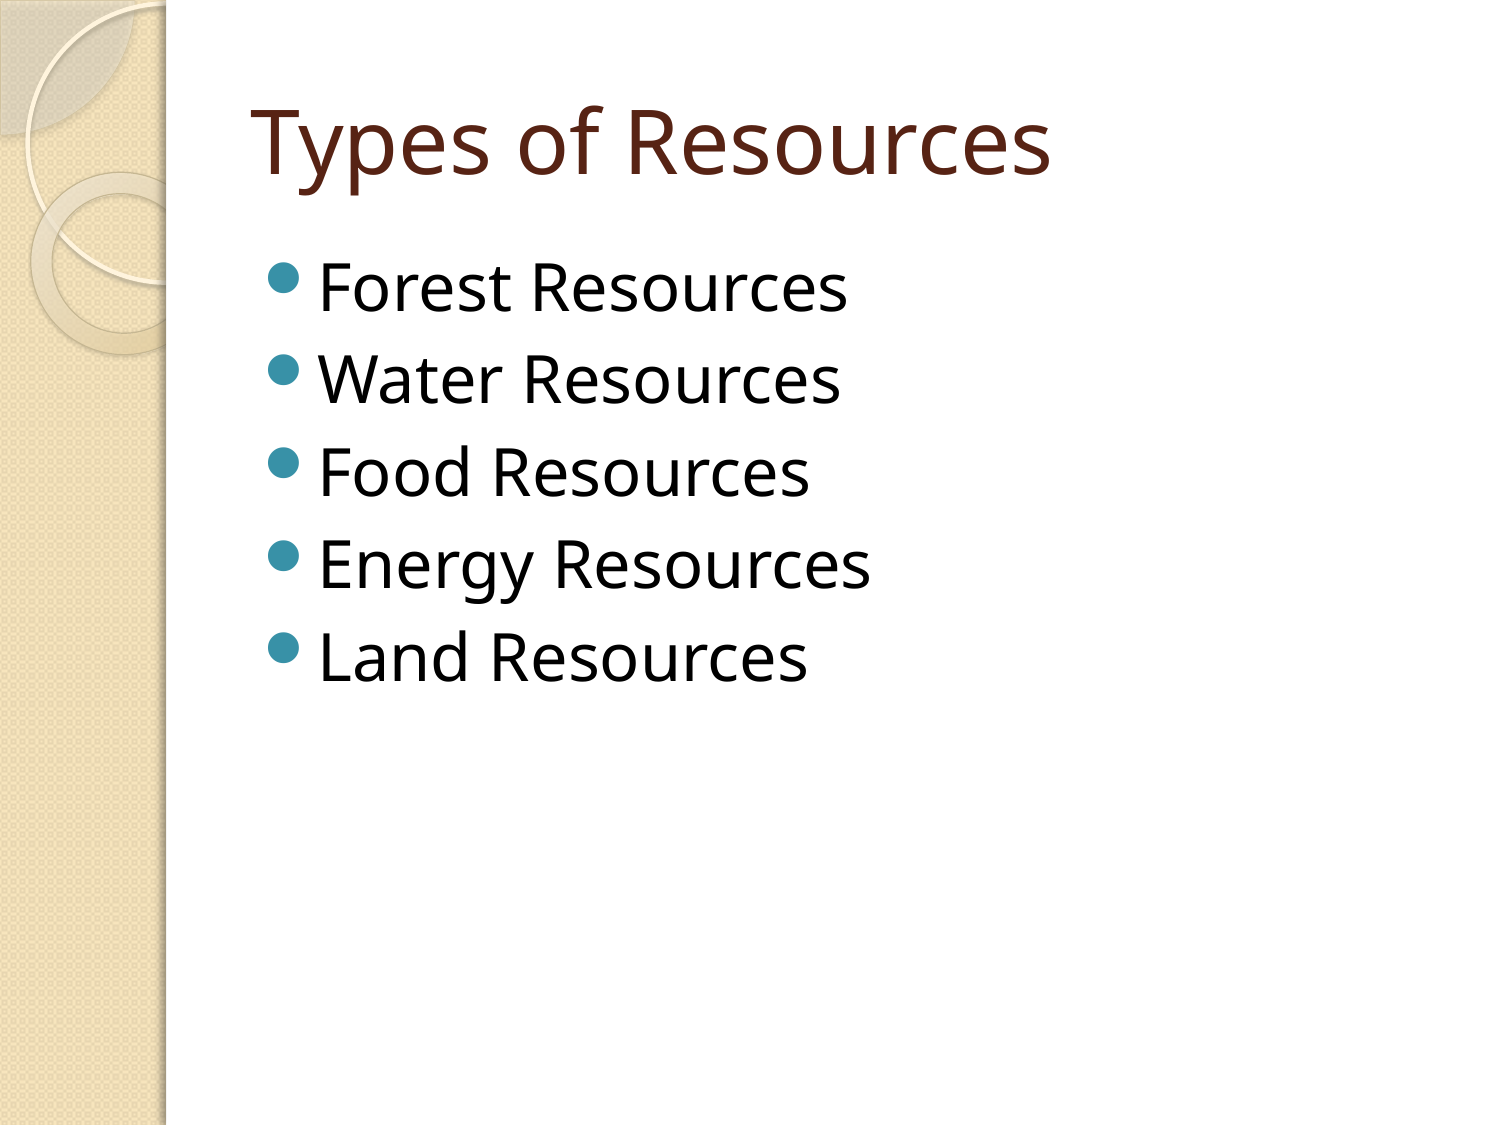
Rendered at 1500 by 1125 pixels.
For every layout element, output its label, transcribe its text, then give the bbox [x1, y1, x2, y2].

list Forest Resources Water Resources Food Resources Energy Resources Land Resources [235, 237, 1466, 1025]
title Types of Resources [235, 45, 1466, 233]
